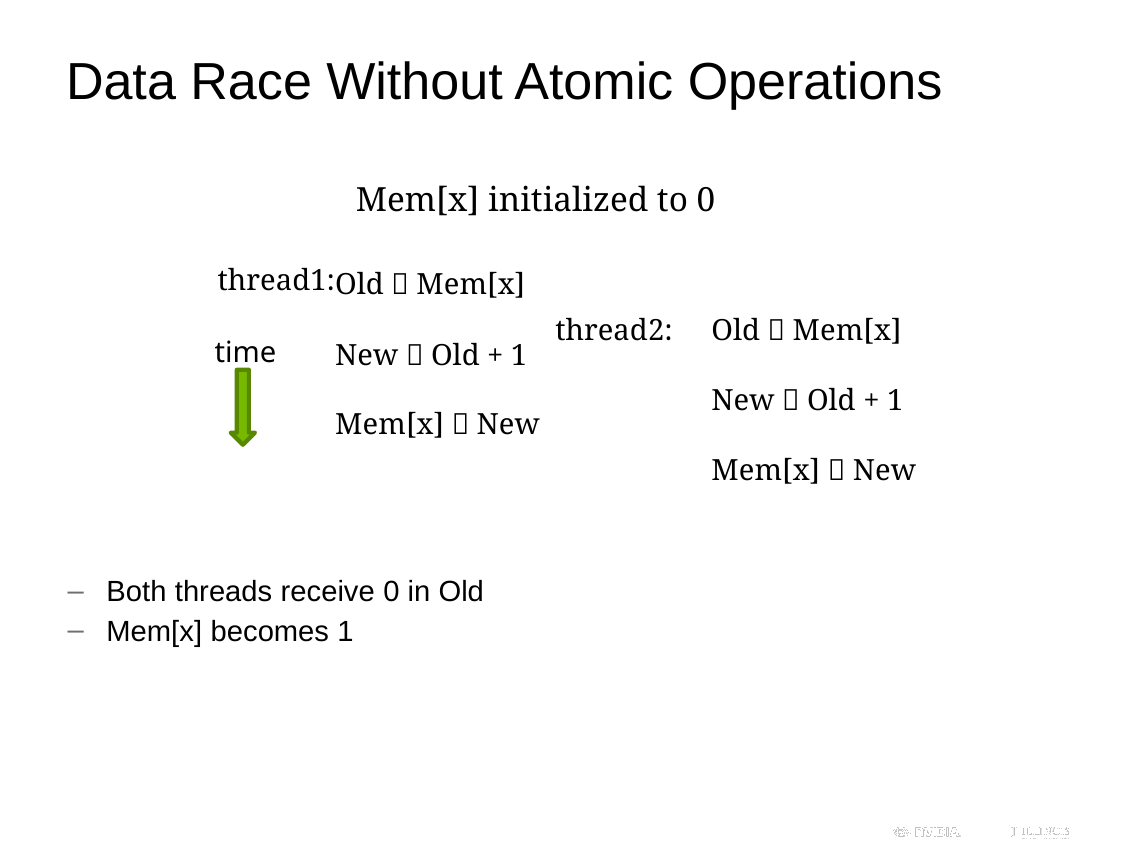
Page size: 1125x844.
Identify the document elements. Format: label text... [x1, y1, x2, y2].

picture [893, 825, 961, 838]
text_box Mem[x] initialized to 0 [341, 171, 731, 226]
text_box thread1: [202, 254, 350, 304]
picture [1022, 827, 1069, 839]
text_box [228, 367, 257, 447]
text_box Old  Mem[x] New  Old + 1 Mem[x]  New [696, 303, 931, 494]
text_box time [199, 325, 291, 376]
picture [1008, 824, 1020, 839]
title Data Race Without Atomic Operations [50, 47, 1075, 120]
text_box thread2: [555, 303, 688, 354]
list Both threads receive 0 in Old Mem[x] becomes 1 [52, 132, 1073, 794]
text_box Old  Mem[x] New  Old + 1 Mem[x]  New [320, 258, 555, 448]
